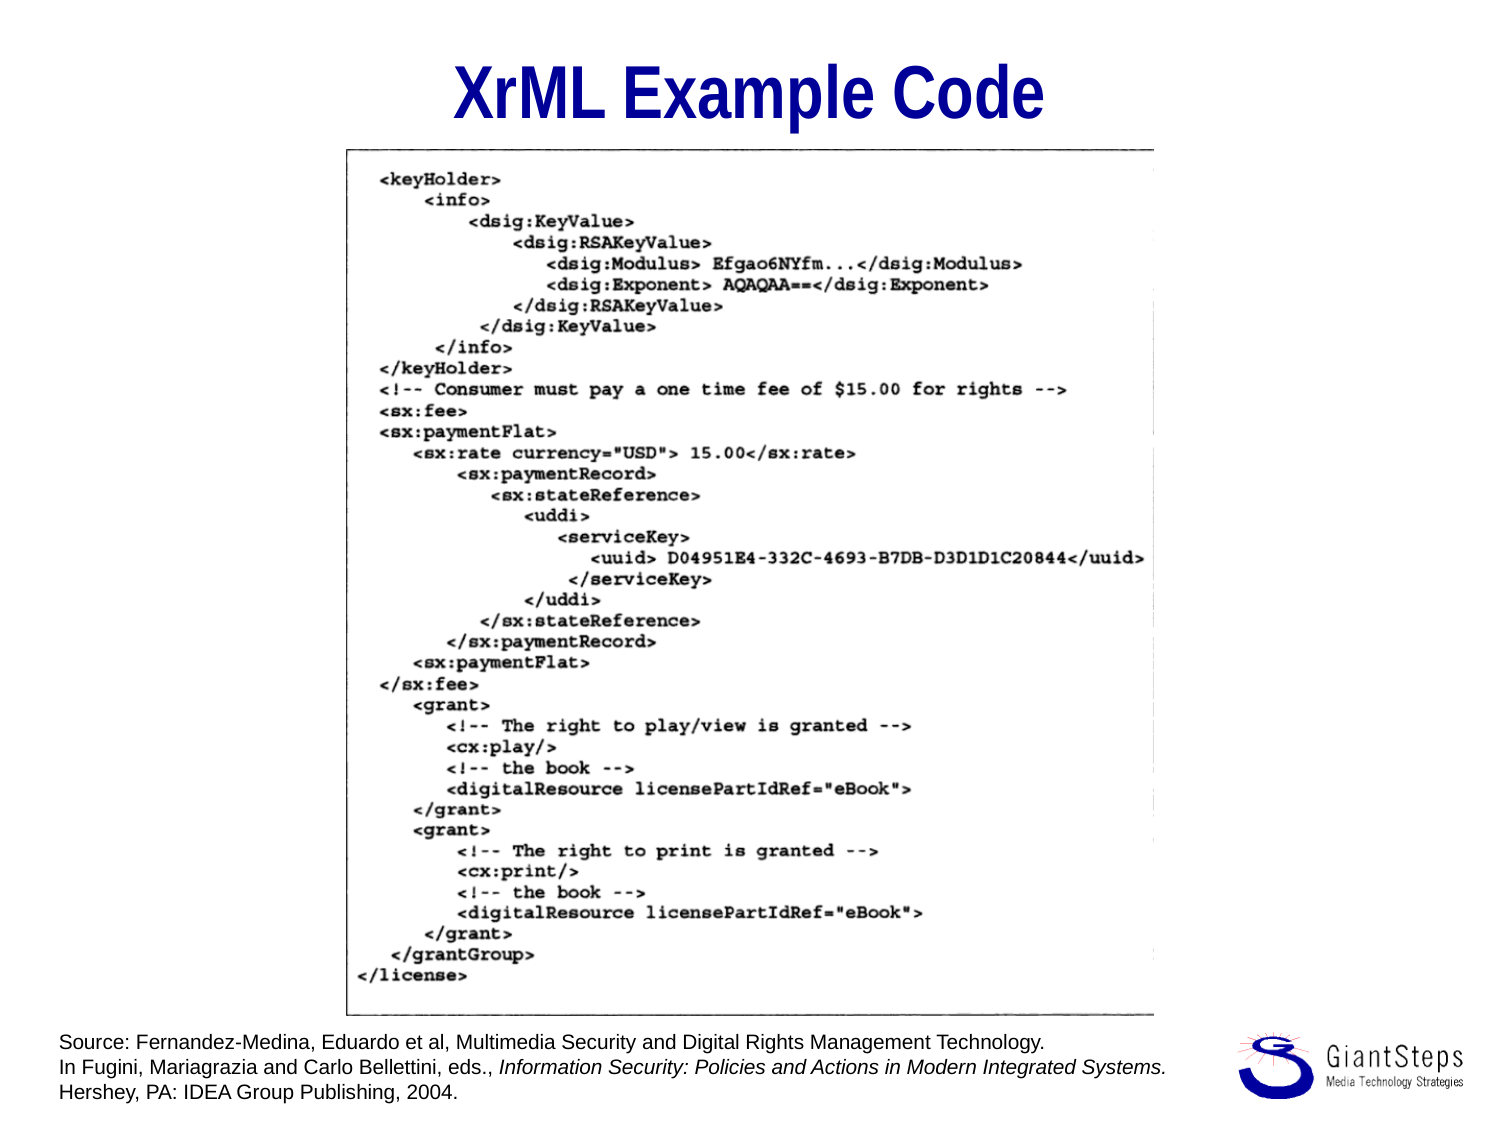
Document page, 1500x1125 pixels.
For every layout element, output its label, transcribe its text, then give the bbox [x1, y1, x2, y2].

title XrML Example Code [37, 49, 1463, 163]
picture [346, 149, 1154, 1016]
text_box Source: Fernandez-Medina, Eduardo et al, Multimedia Security and Digital Rights Management Technology. In Fugini, Mariagrazia and Carlo Bellettini, eds., Information Security: Policies and Actions in Modern Integrated Systems. Hershey, PA: IDEA Group Publishing, 2004. [43, 1021, 1188, 1112]
picture [1237, 1032, 1463, 1099]
